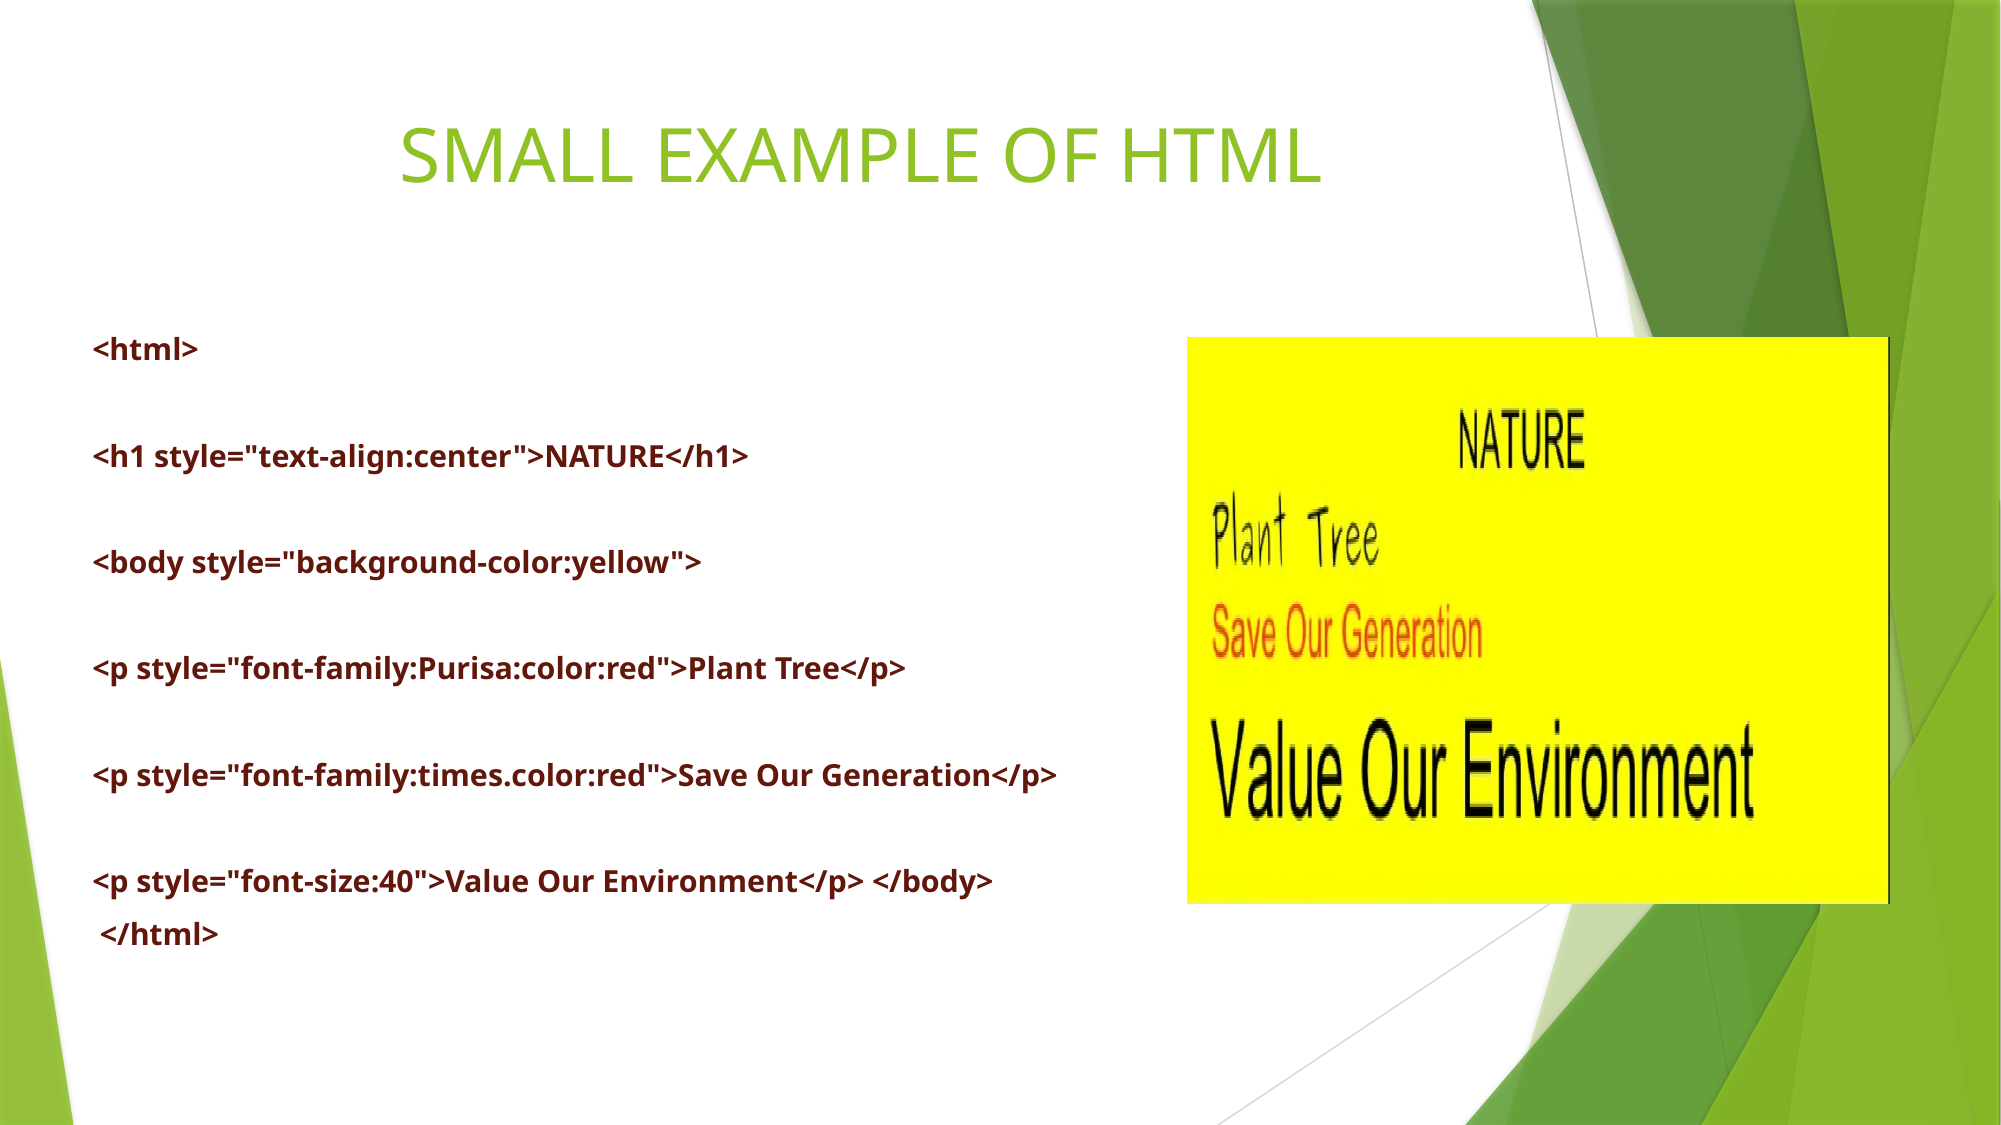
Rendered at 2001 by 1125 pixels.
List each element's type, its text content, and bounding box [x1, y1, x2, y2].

list <html> <h1 style="text-align:center">NATURE</h1> <body style="background-color:yellow"> <p style="font-family:Purisa:color:red">Plant Tree</p> <p style="font-family:times.color:red">Save Our Generation</p> <p style="font-size:40">Value Our Environment</p> </body> </html> [77, 322, 1262, 1014]
picture [1186, 336, 1891, 904]
title SMALL EXAMPLE OF HTML [111, 99, 1522, 317]
